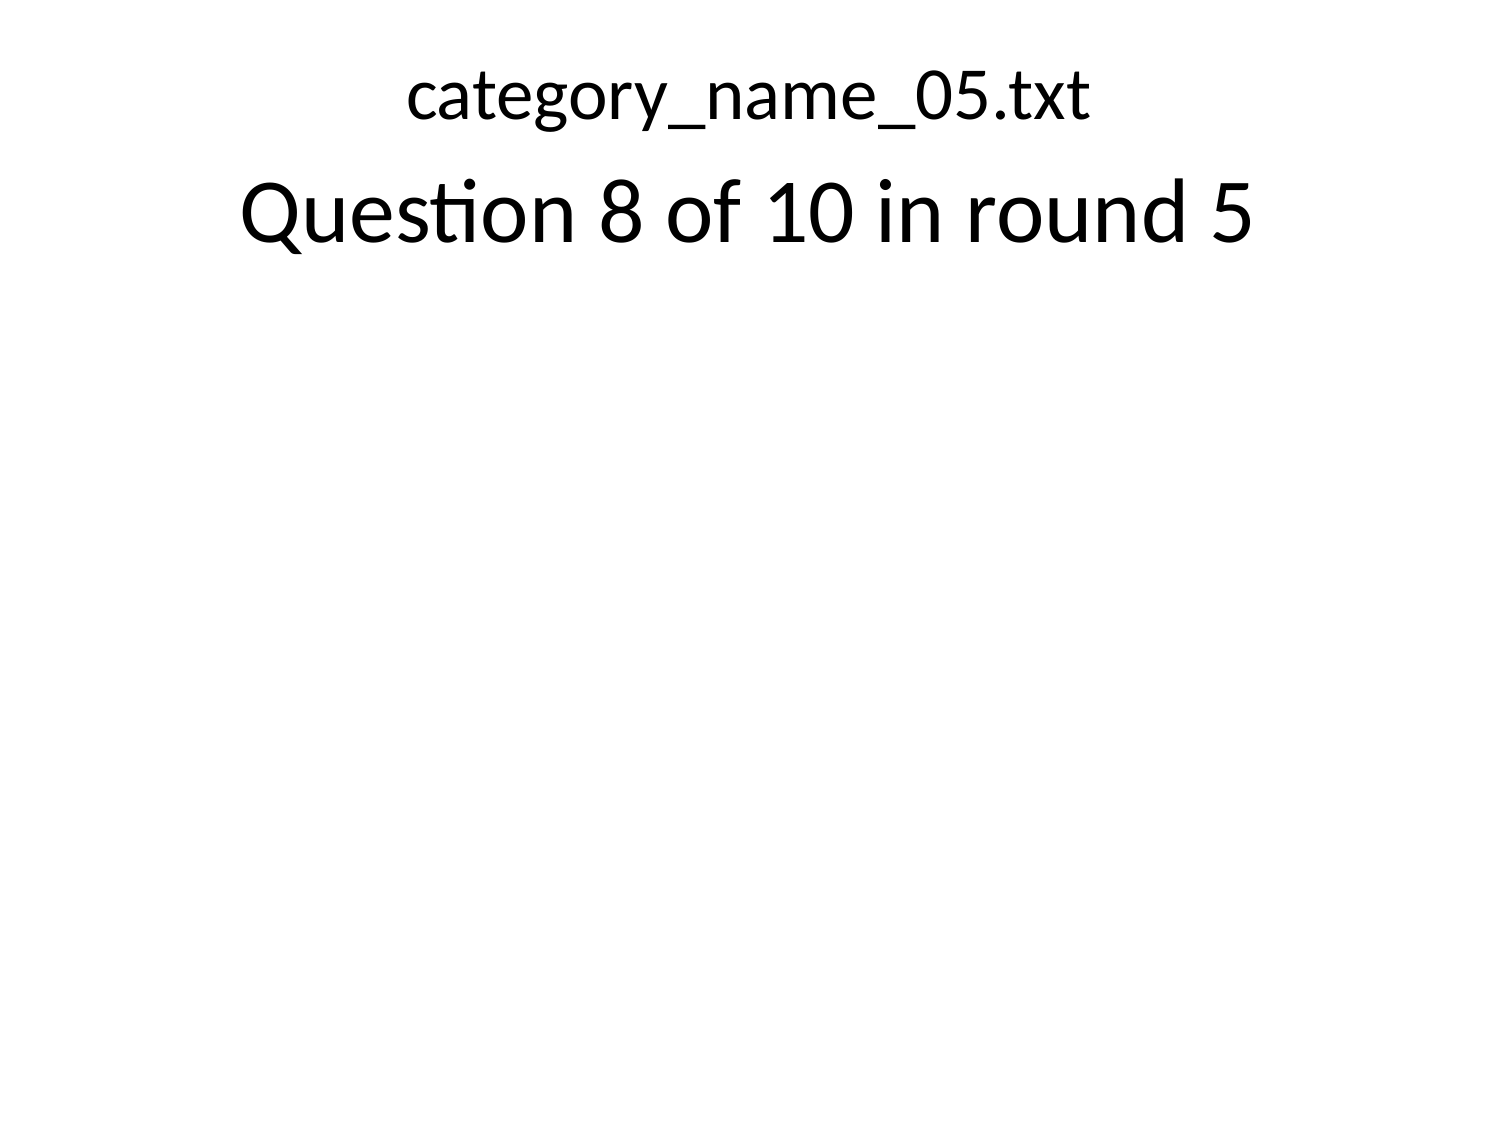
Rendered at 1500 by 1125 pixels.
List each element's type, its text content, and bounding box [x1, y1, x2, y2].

text_box category_name_05.txt [35, 37, 1463, 143]
text_box Question 8 of 10 in round 5 [35, 143, 1463, 765]
